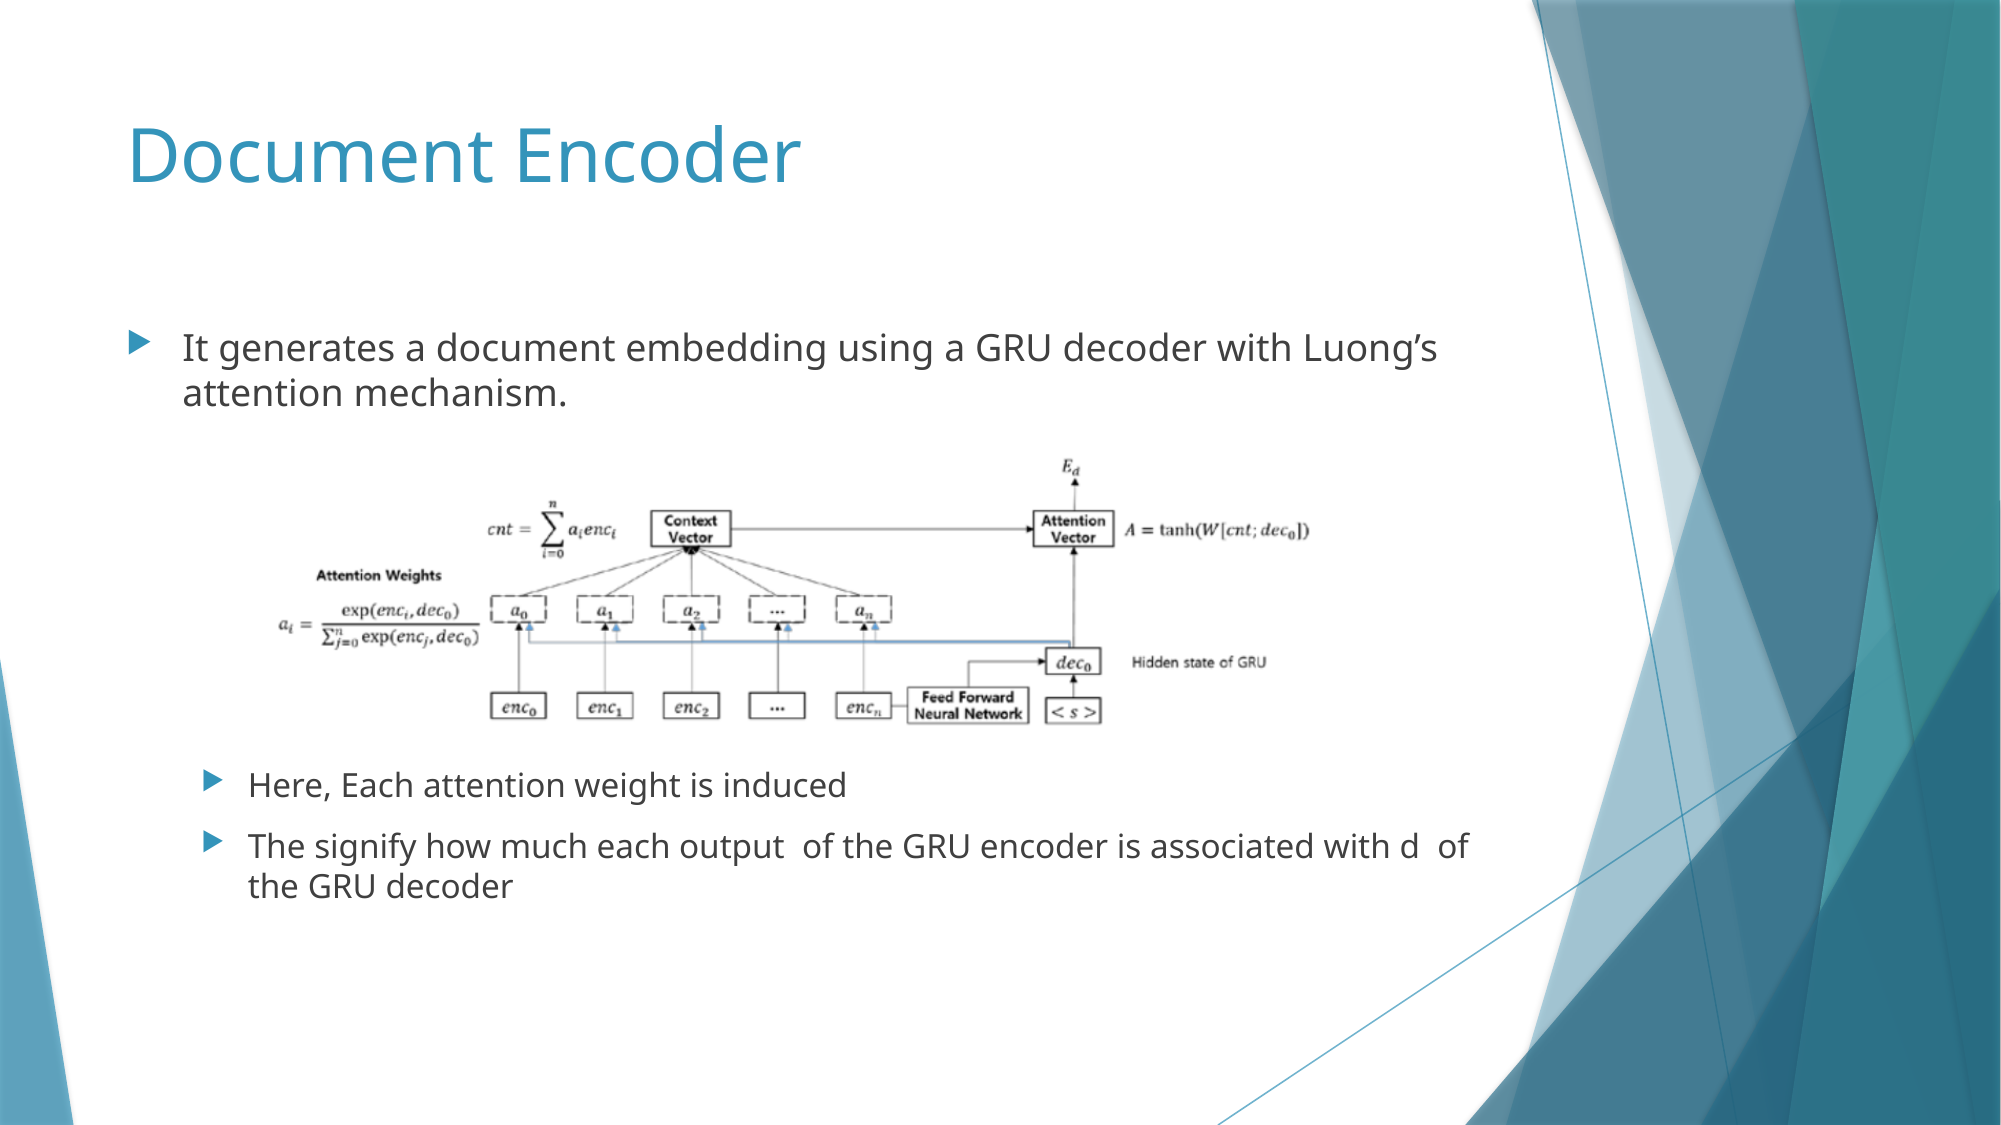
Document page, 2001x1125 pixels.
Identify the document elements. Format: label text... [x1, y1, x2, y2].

title Document Encoder [111, 99, 1522, 317]
picture [234, 426, 1361, 758]
